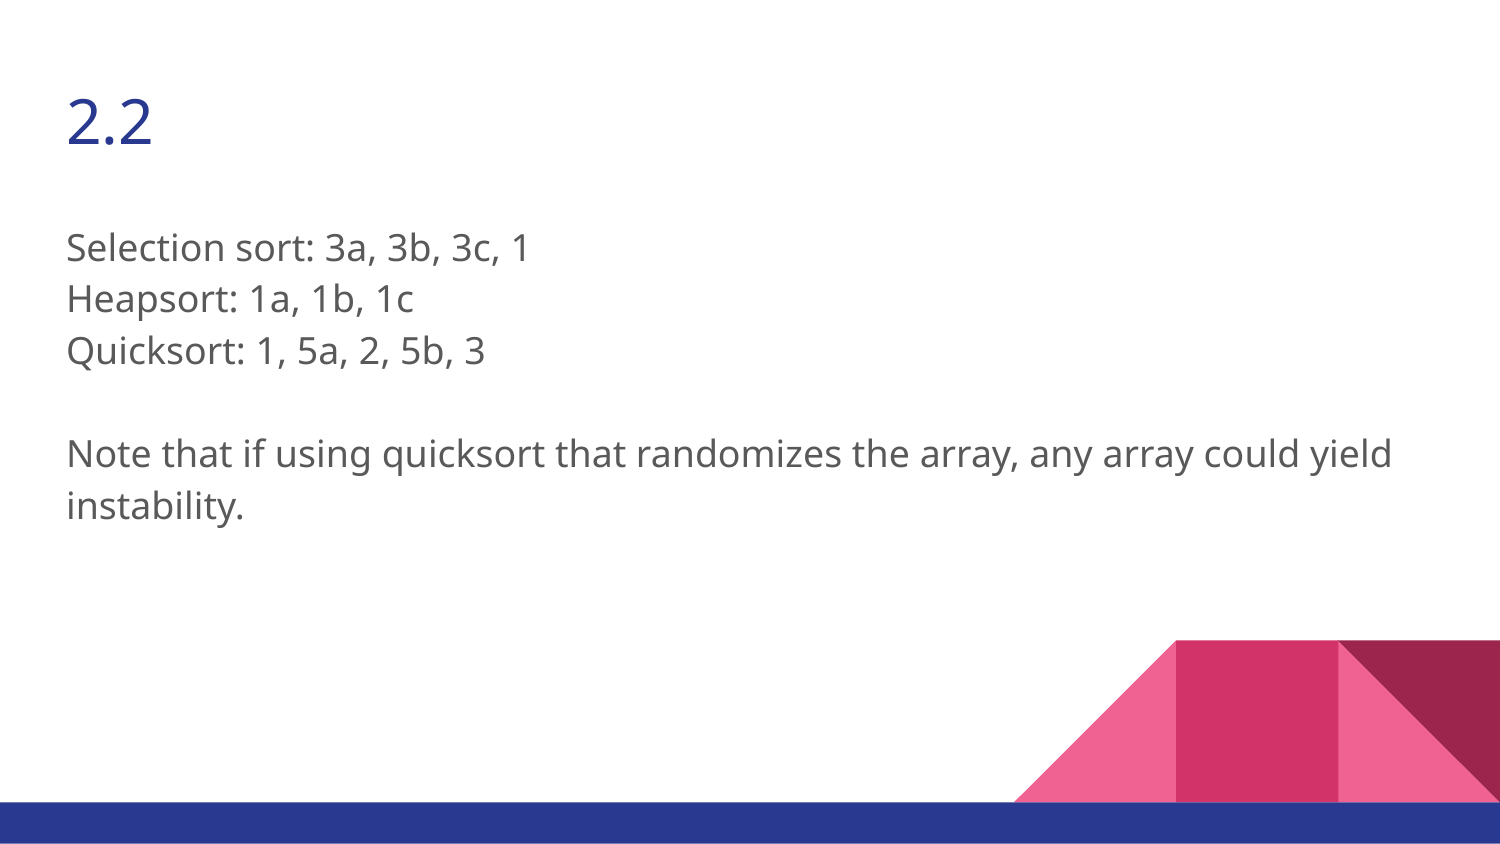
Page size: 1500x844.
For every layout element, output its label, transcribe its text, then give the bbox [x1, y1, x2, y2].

title 2.2 [51, 67, 1449, 167]
list Selection sort: 3a, 3b, 3c, 1 Heapsort: 1a, 1b, 1c Quicksort: 1, 5a, 2, 5b, 3 Note that if using quicksort that randomizes the array, any array could yield instability. [51, 201, 1449, 750]
